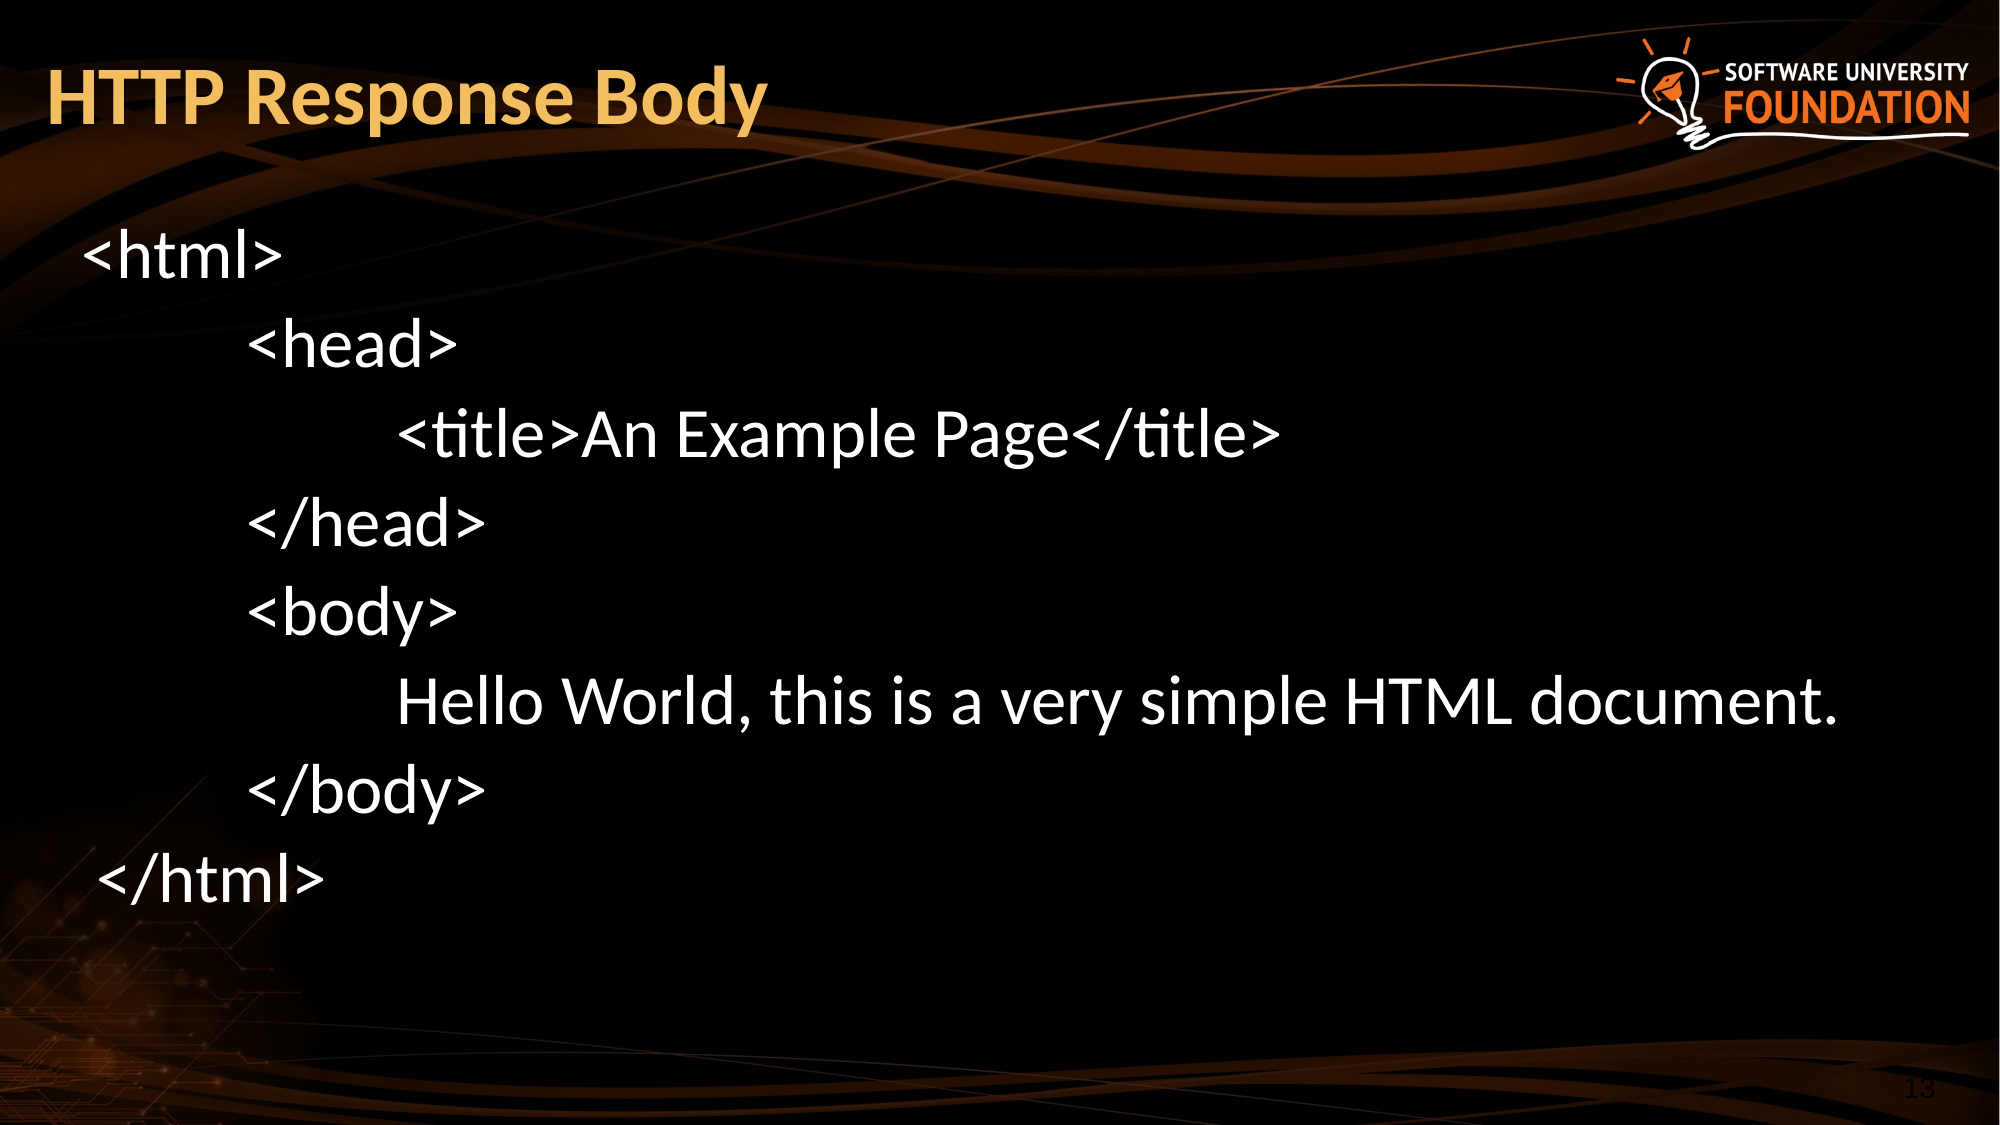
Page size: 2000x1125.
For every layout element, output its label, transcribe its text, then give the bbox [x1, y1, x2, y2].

picture [0, 0, 2000, 1125]
title HTTP Response Body [30, 6, 1602, 189]
list <html> <head> <title>An Example Page</title> </head> <body> Hello World, this is a very simple HTML document. </body> </html> [31, 188, 1968, 1103]
